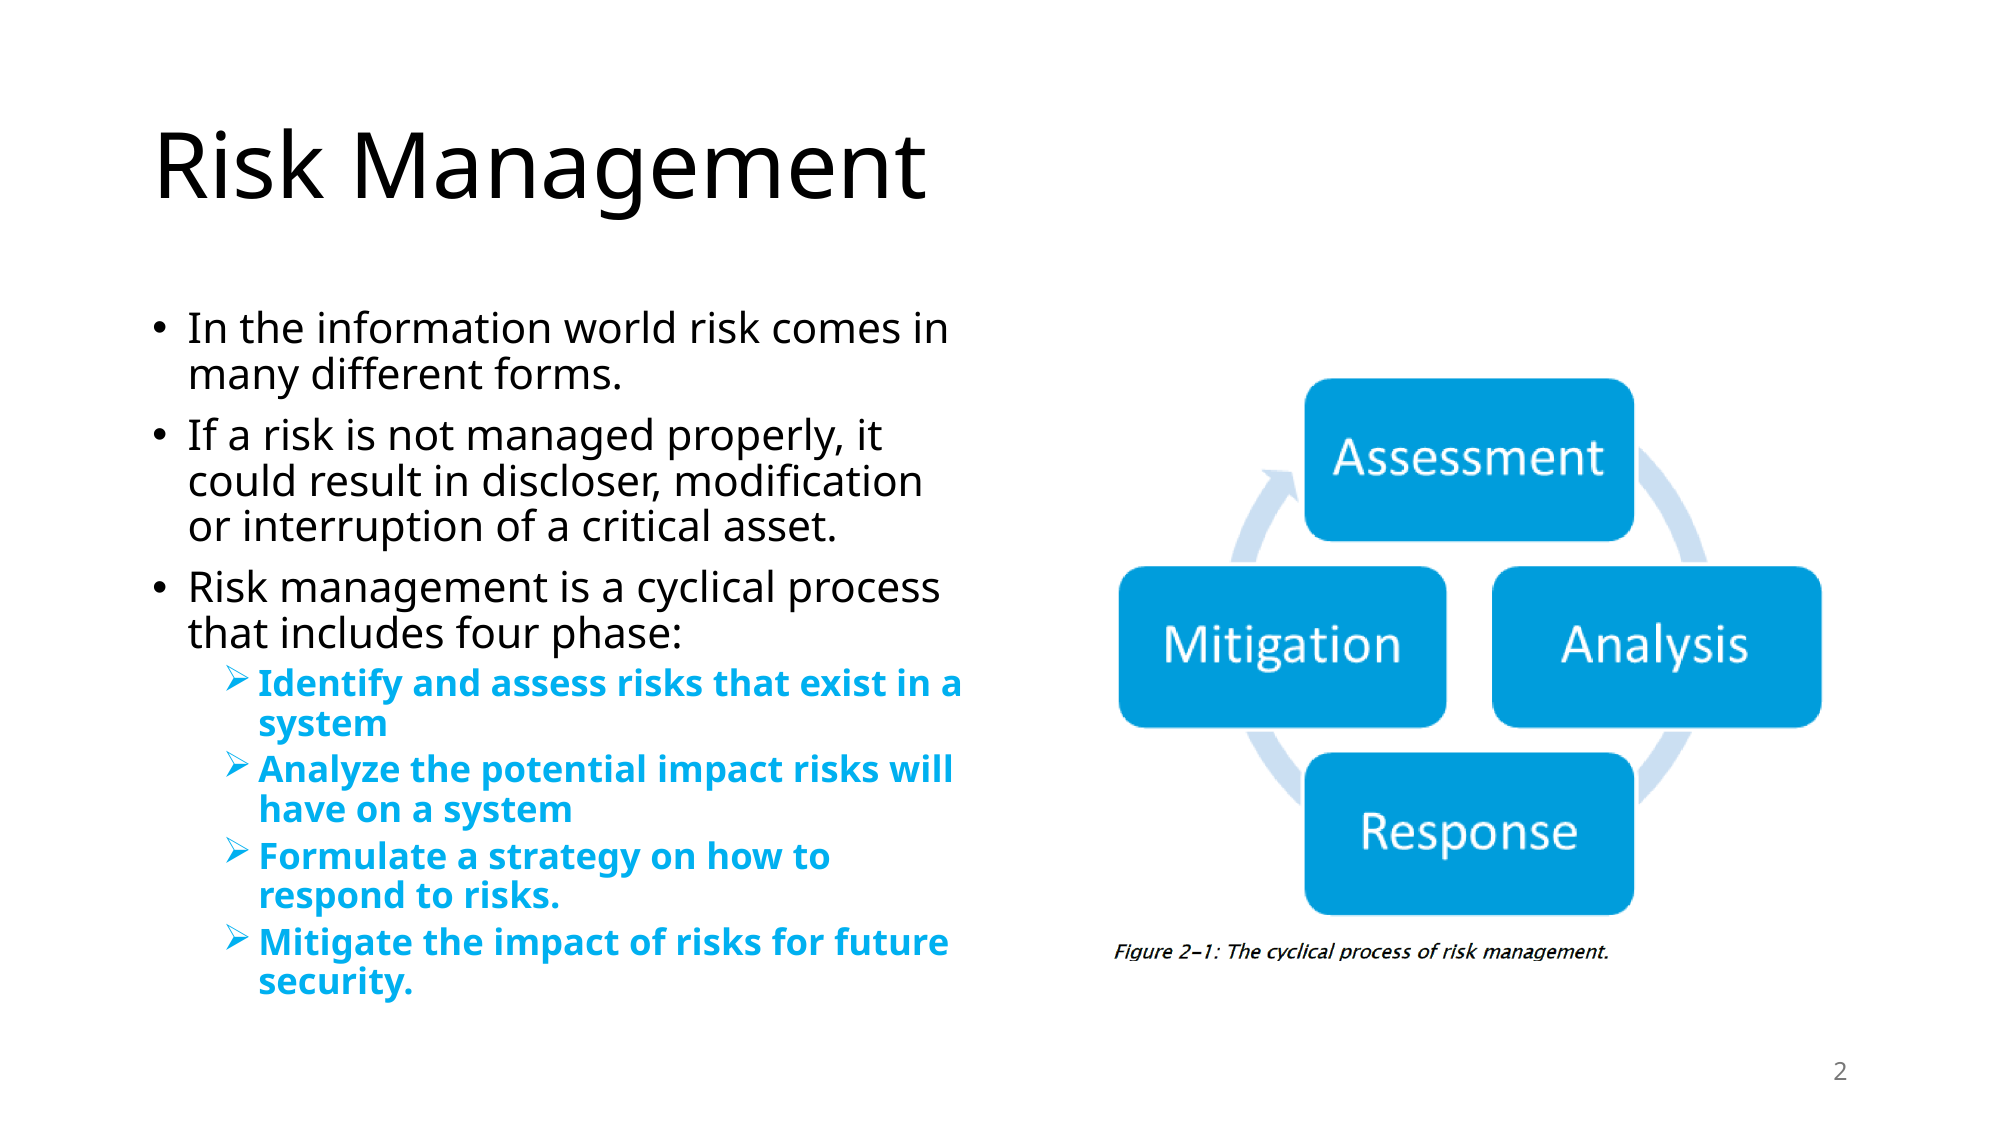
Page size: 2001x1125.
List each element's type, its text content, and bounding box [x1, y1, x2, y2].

title Risk Management [137, 59, 1863, 278]
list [1011, 354, 1863, 961]
list In the information world risk comes in many different forms. If a risk is not managed properly, it could result in discloser, modification or interruption of a critical asset. Risk management is a cyclical process that includes four phase: Identify and assess risks that exist in a system Analyze the potential impact risks will have on a system Formulate a strategy on how to respond to risks. Mitigate the impact of risks for future security. [137, 299, 988, 1014]
slide_number 2 [1412, 1042, 1863, 1103]
